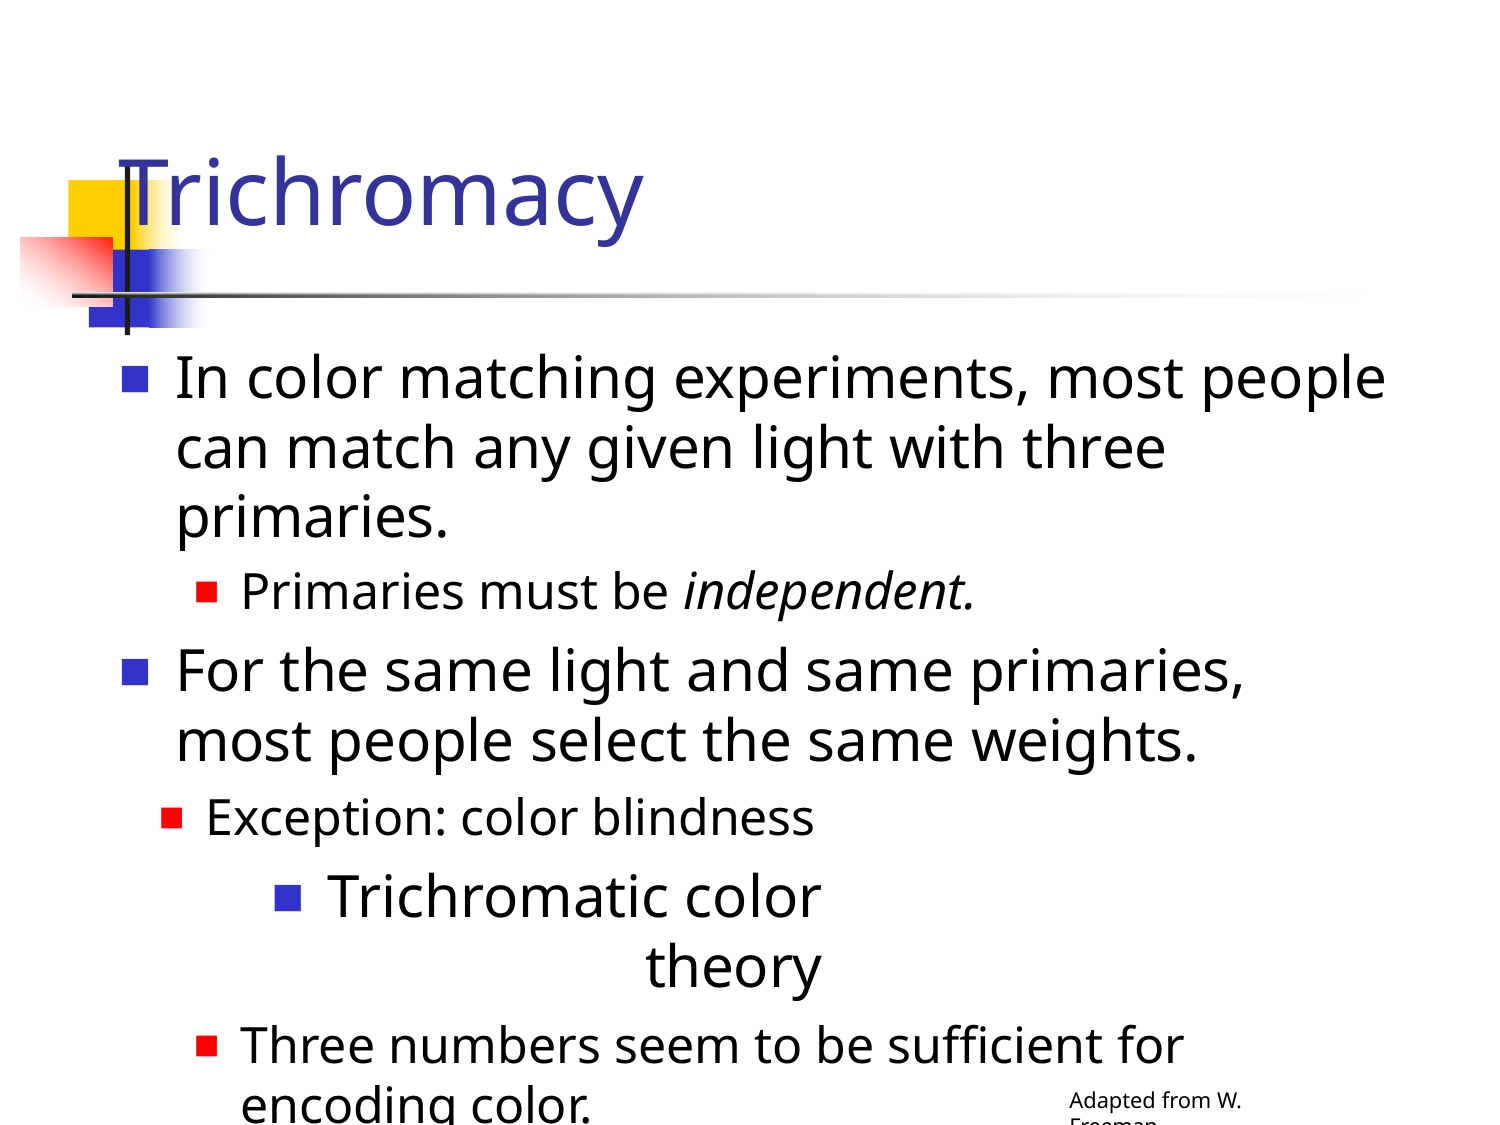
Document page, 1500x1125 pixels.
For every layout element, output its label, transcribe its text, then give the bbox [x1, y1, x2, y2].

title Trichromacy [65, 0, 1435, 322]
text_box In color matching experiments, most people can match any given light with three primaries. Primaries must be independent. For the same light and same primaries, most people select the same weights. Exception: color blindness Trichromatic color theory Three numbers seem to be sufficient for encoding color. Dates back to 18th century (Thomas Young). [112, 336, 1427, 1125]
picture [20, 237, 65, 307]
picture [149, 322, 210, 328]
